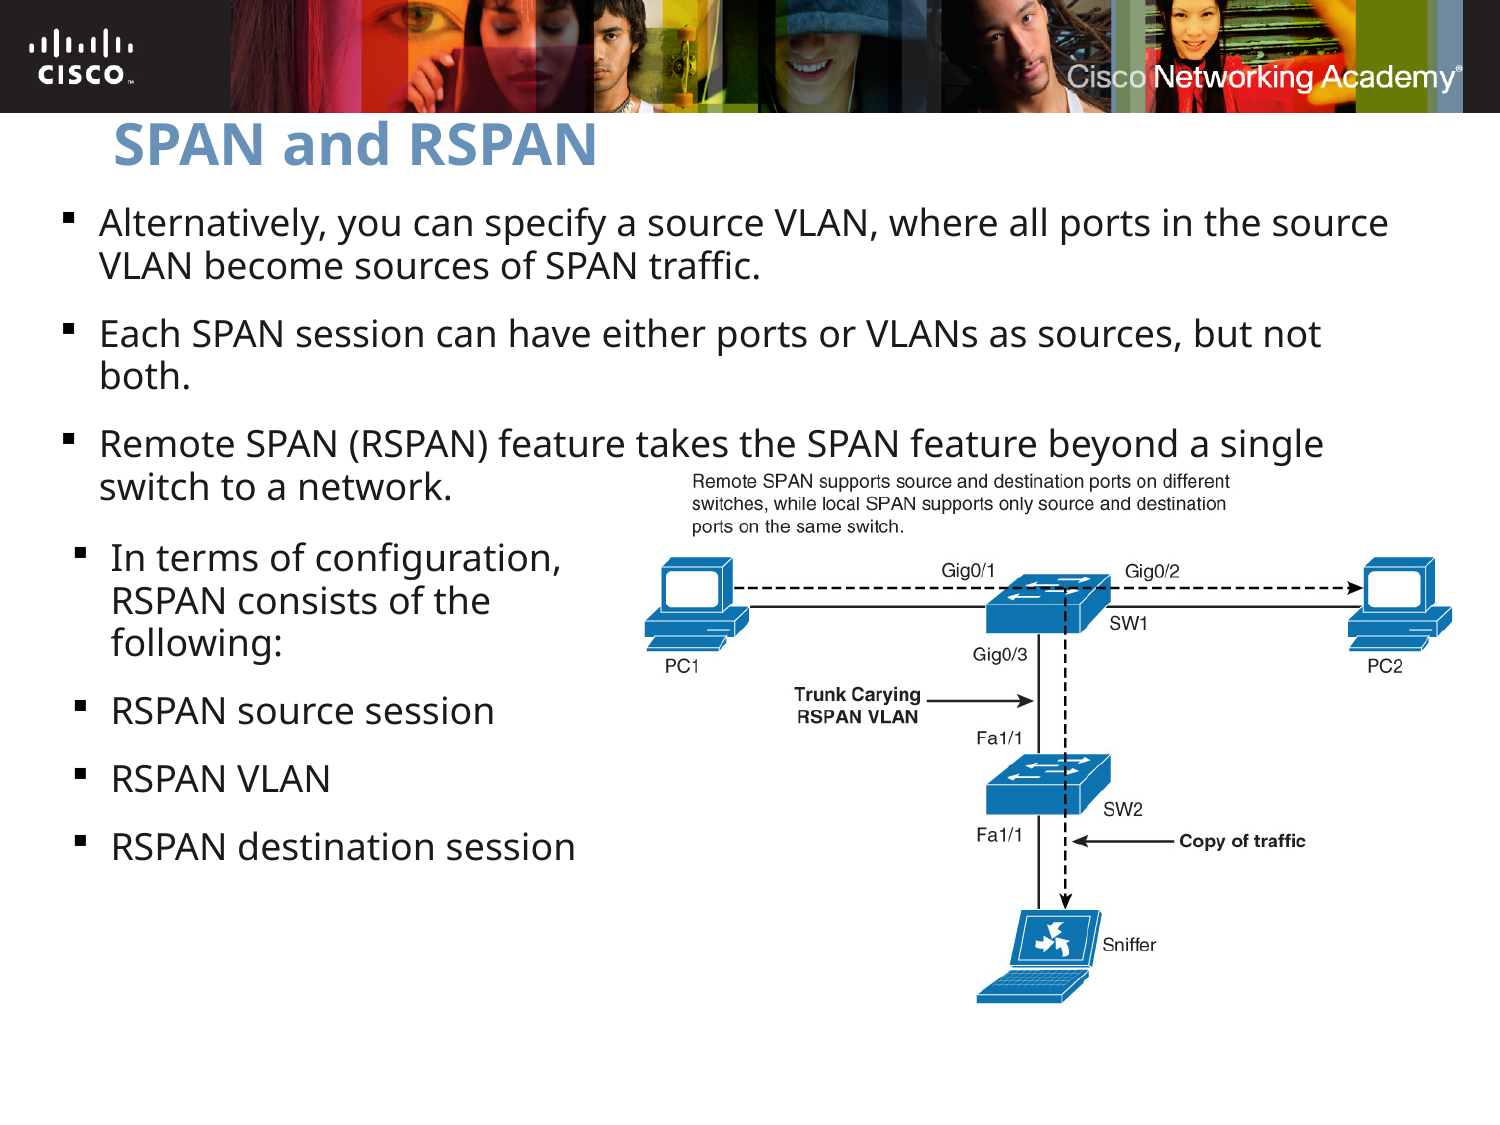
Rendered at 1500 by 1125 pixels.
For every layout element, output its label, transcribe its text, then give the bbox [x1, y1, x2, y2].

title SPAN and RSPAN [107, 0, 1444, 185]
list Alternatively, you can specify a source VLAN, where all ports in the source VLAN become sources of SPAN traffic. Each SPAN session can have either ports or VLANs as sources, but not both. Remote SPAN (RSPAN) feature takes the SPAN feature beyond a single switch to a network. [53, 196, 1412, 539]
picture [1444, 0, 1500, 113]
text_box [643, 471, 1454, 1044]
text_box In terms of configuration, RSPAN consists of the following: RSPAN source session RSPAN VLAN RSPAN destination session [64, 531, 609, 1043]
picture [0, 0, 107, 113]
